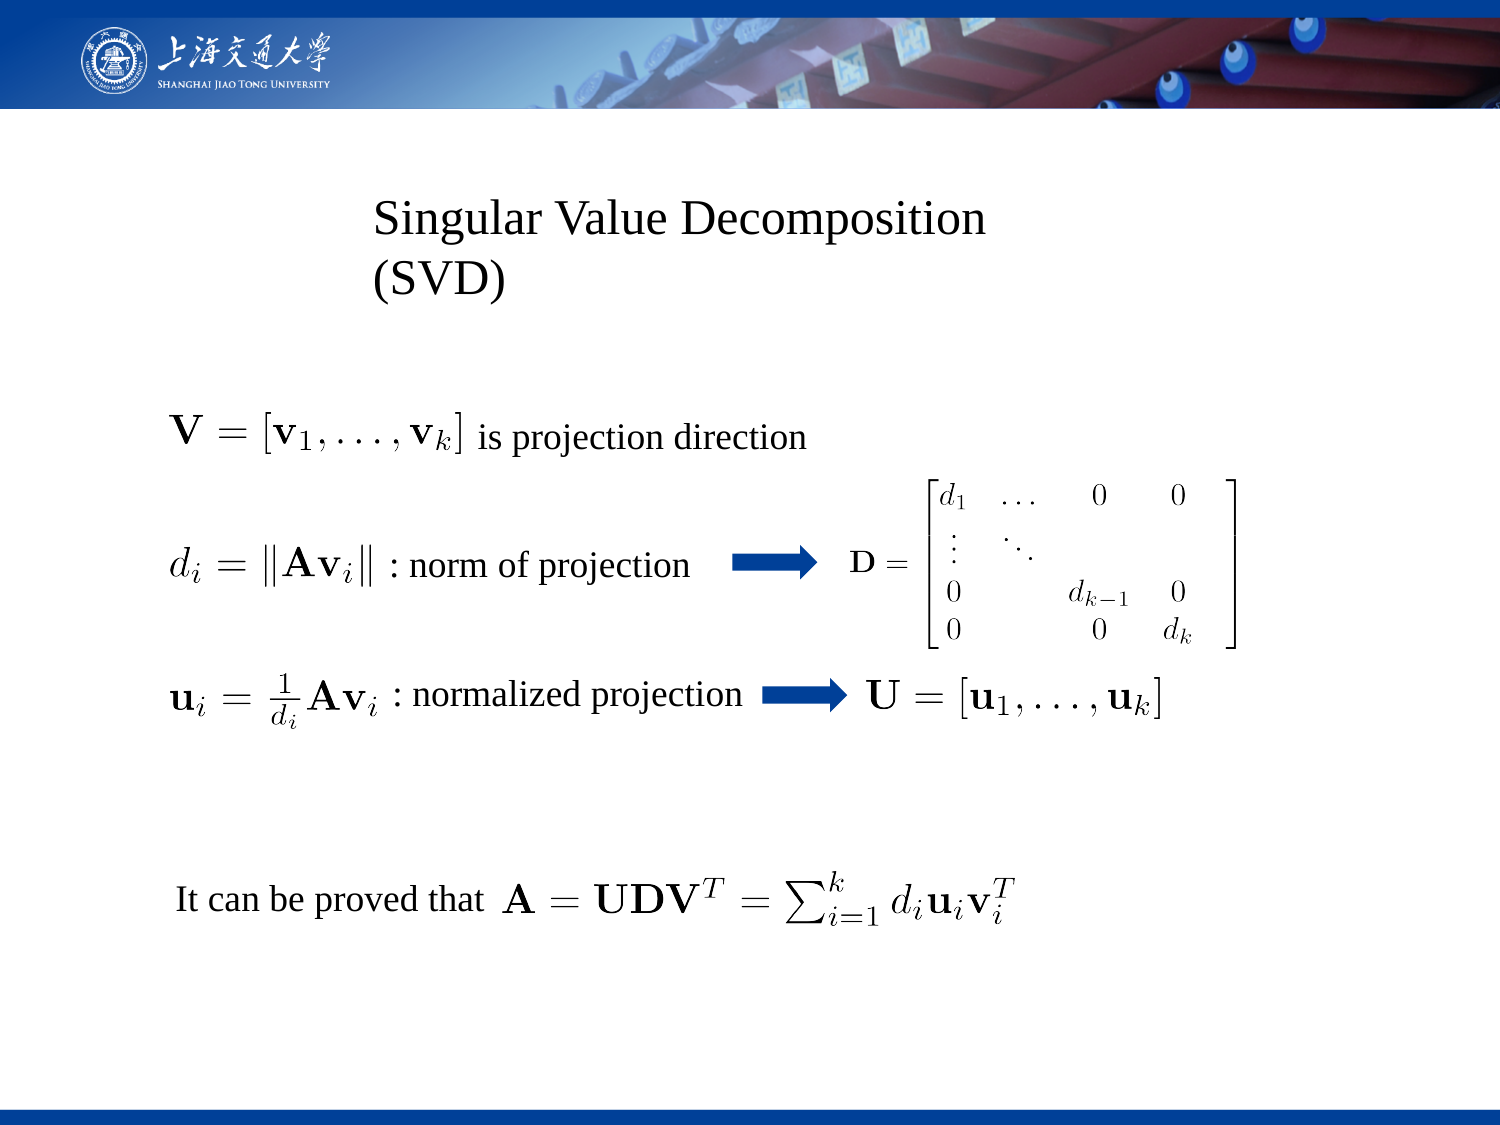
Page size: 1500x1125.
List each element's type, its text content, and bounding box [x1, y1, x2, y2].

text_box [169, 404, 834, 466]
text_box It can be proved that [160, 866, 510, 927]
picture [0, 18, 1500, 109]
text_box [731, 542, 819, 582]
picture [170, 544, 371, 587]
text_box : norm of projection [374, 533, 707, 593]
text_box Singular Value Decomposition (SVD) [358, 177, 1142, 312]
picture [502, 871, 1015, 926]
text_box : normalized projection [377, 661, 759, 722]
picture [170, 673, 377, 729]
picture [850, 479, 1236, 649]
picture [866, 677, 1160, 719]
text_box [761, 675, 849, 715]
